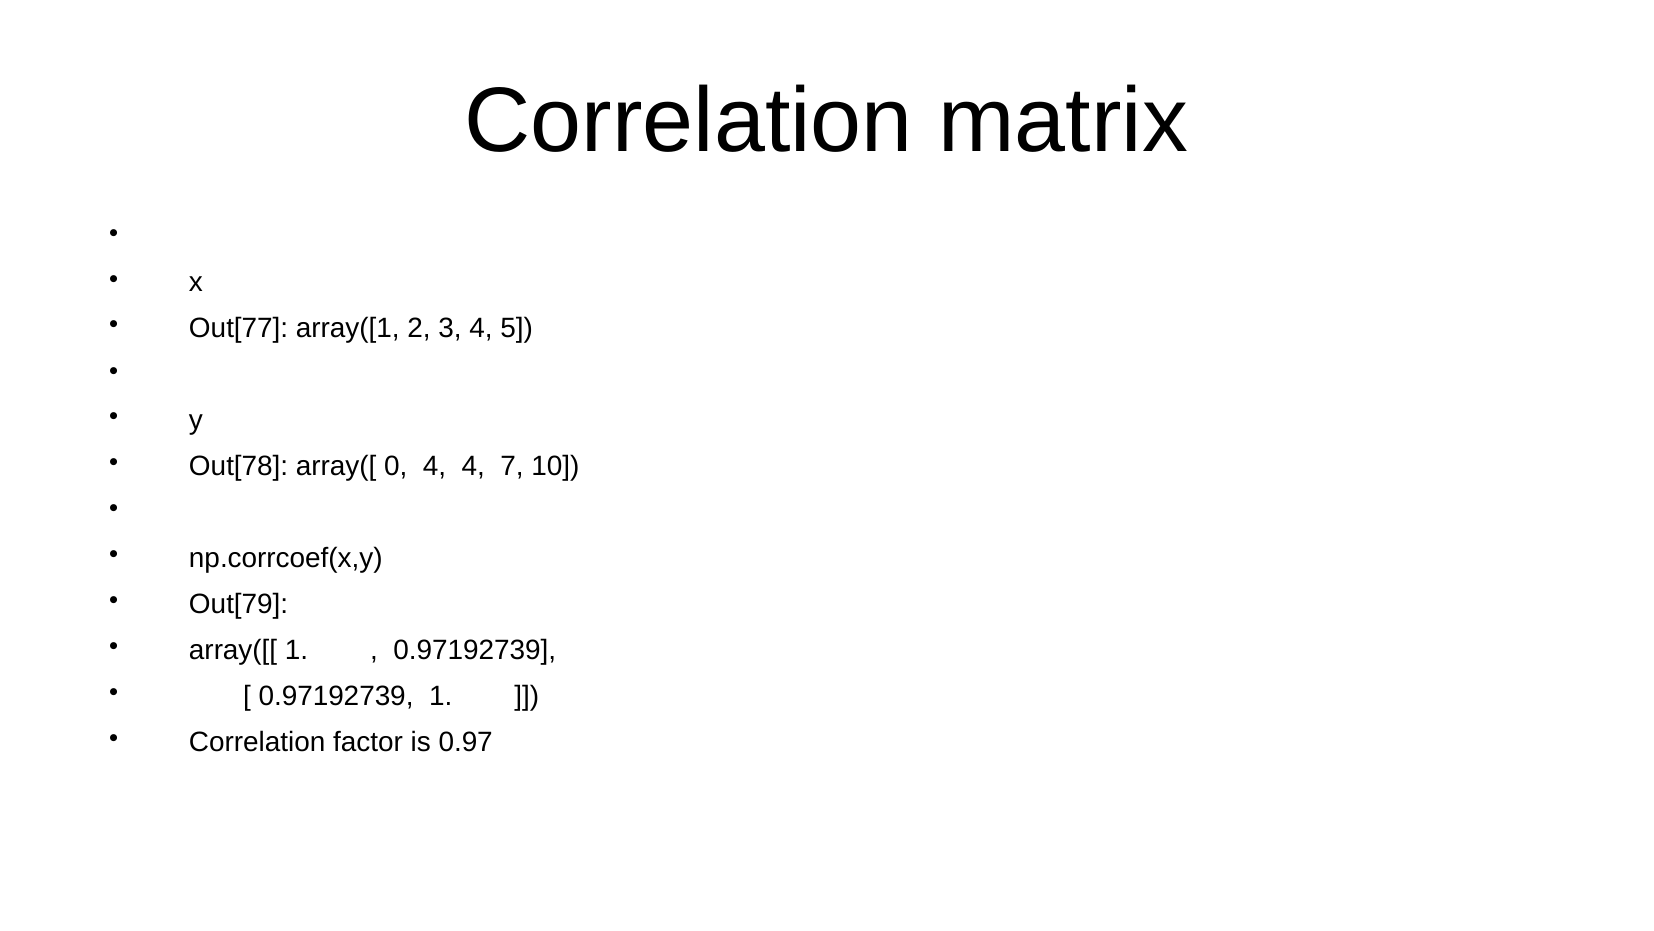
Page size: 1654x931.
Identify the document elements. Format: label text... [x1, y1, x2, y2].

text_box Correlation matrix [82, 37, 1571, 193]
text_box x Out[77]: array([1, 2, 3, 4, 5]) y Out[78]: array([ 0, 4, 4, 7, 10]) np.corrcoef(x,y) Out[79]: array([[ 1. , 0.97192739], [ 0.97192739, 1. ]]) Correlation factor is 0.97 [82, 217, 1571, 757]
